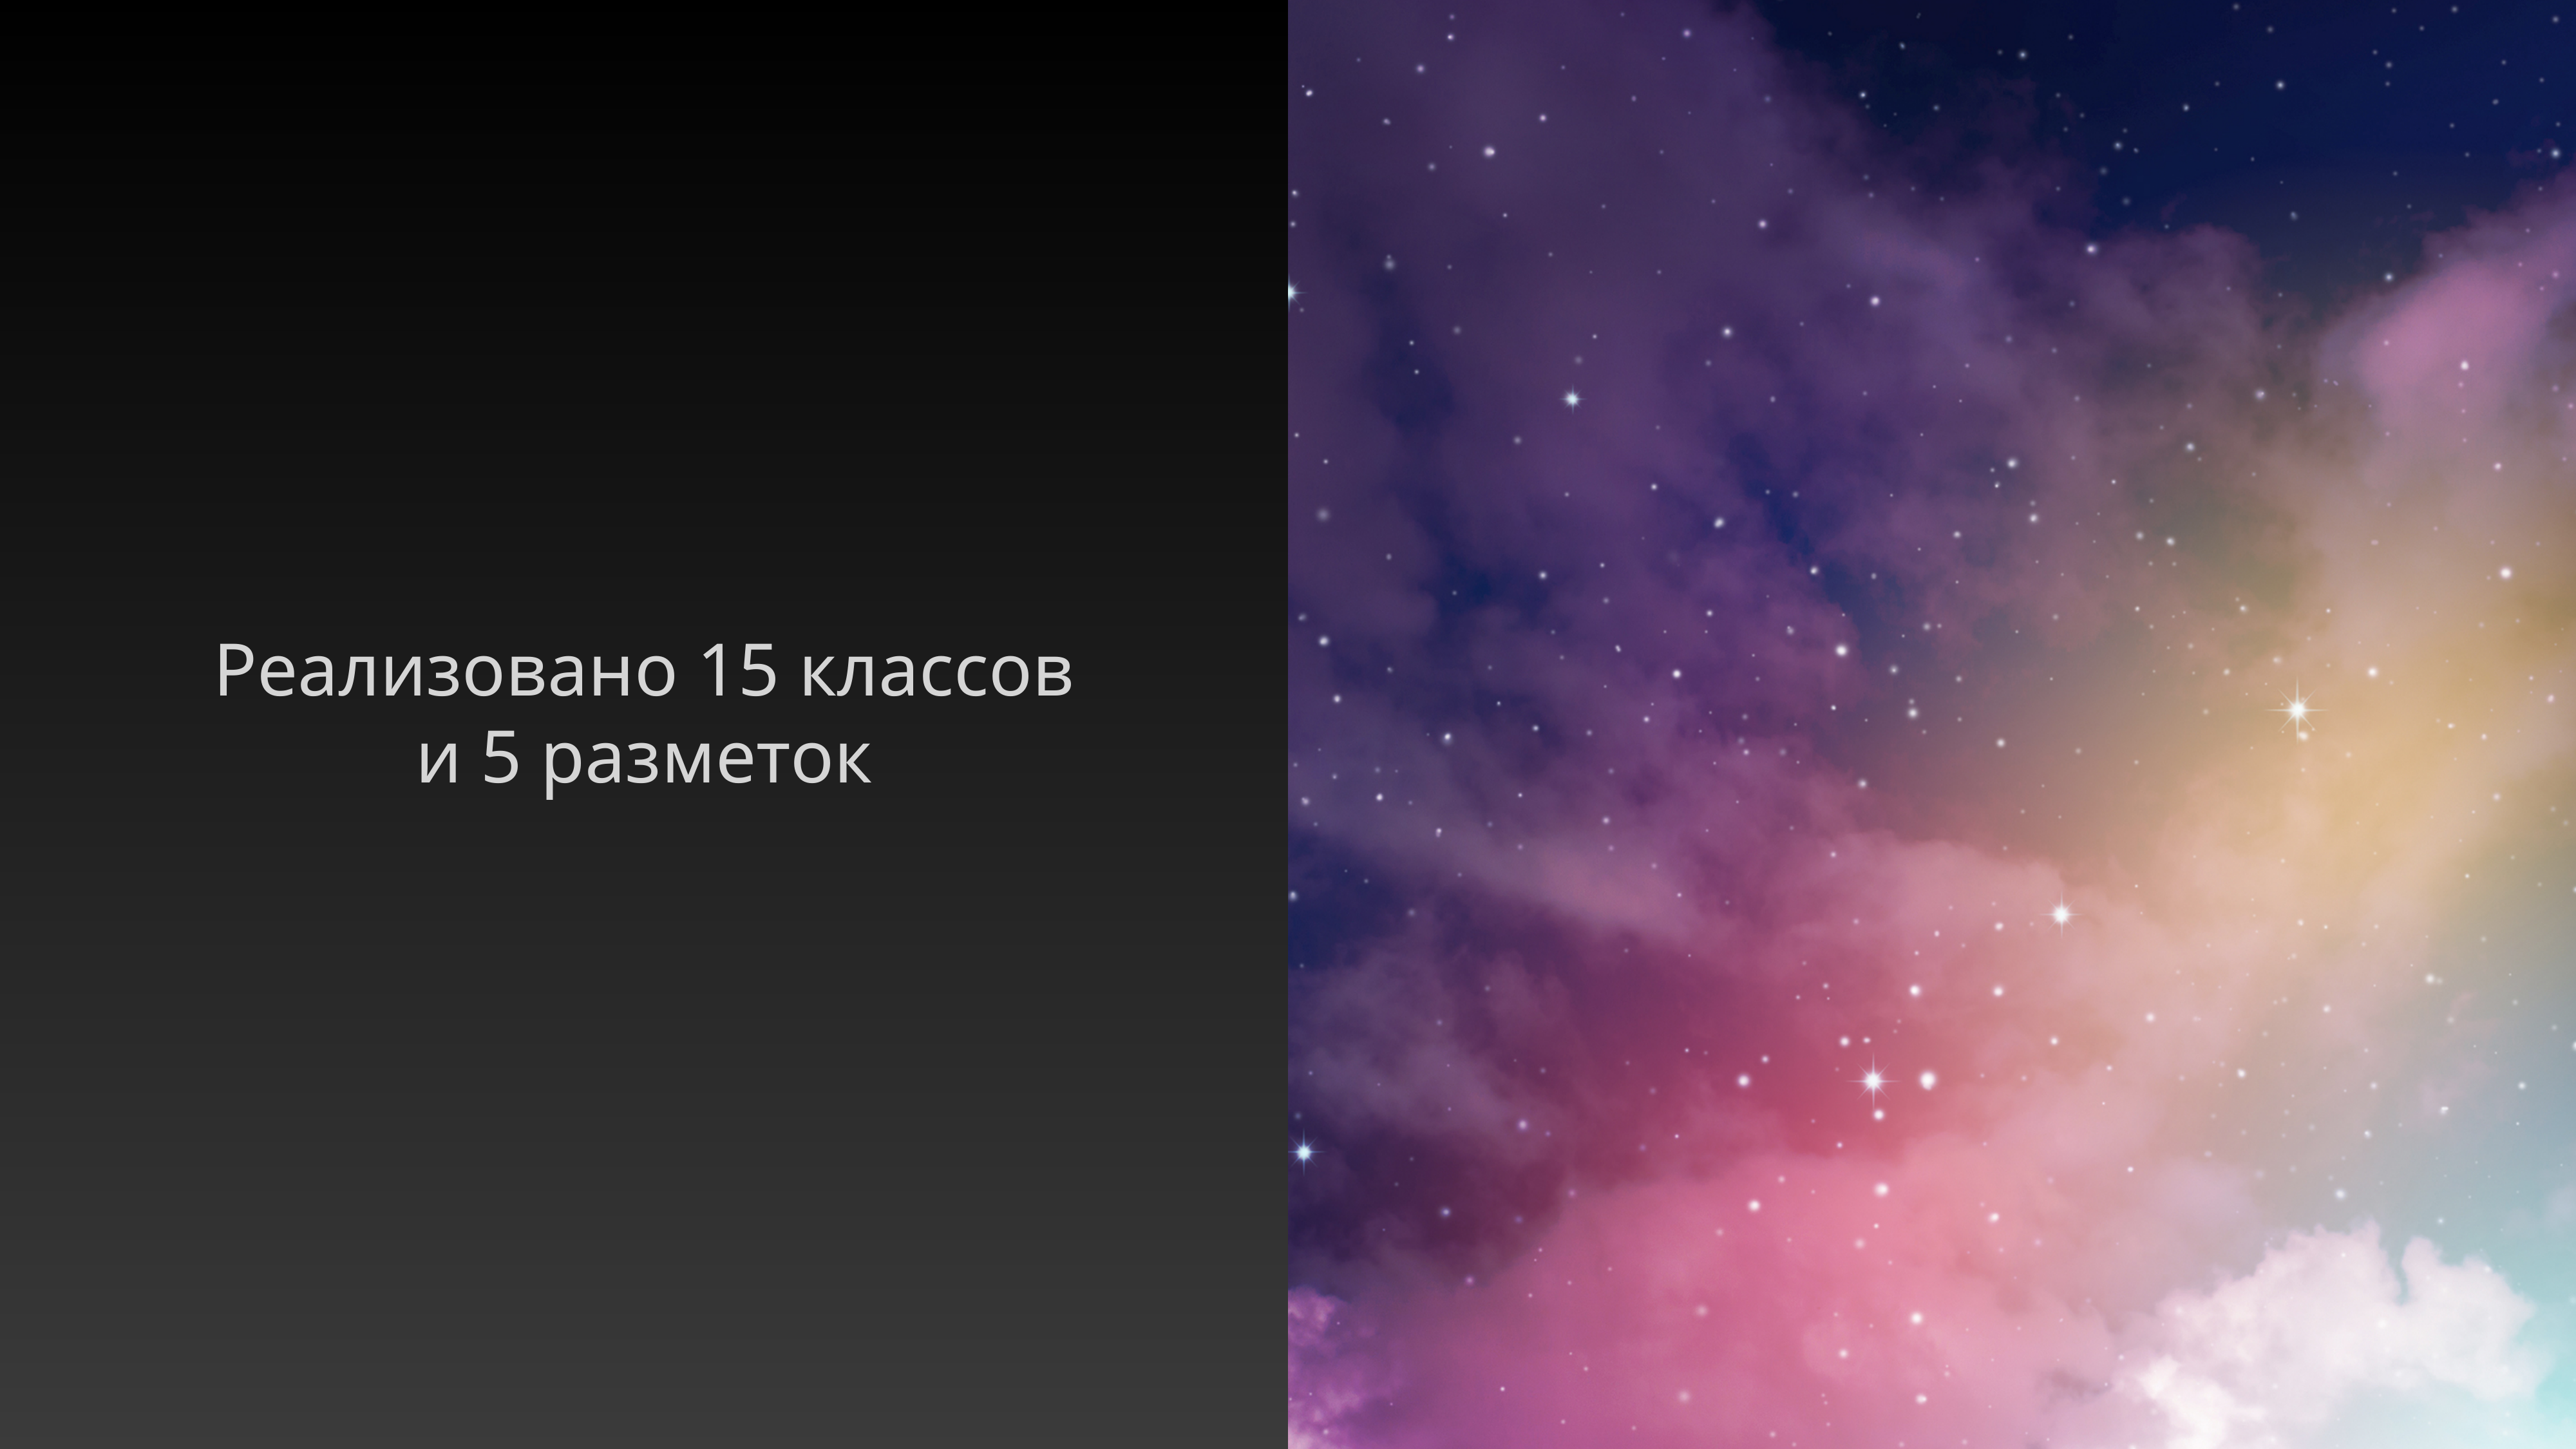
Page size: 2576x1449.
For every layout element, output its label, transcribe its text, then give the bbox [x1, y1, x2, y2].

list Реализовано 15 классов и 5 разметок [133, 618, 1155, 831]
picture [1287, 0, 2576, 1449]
